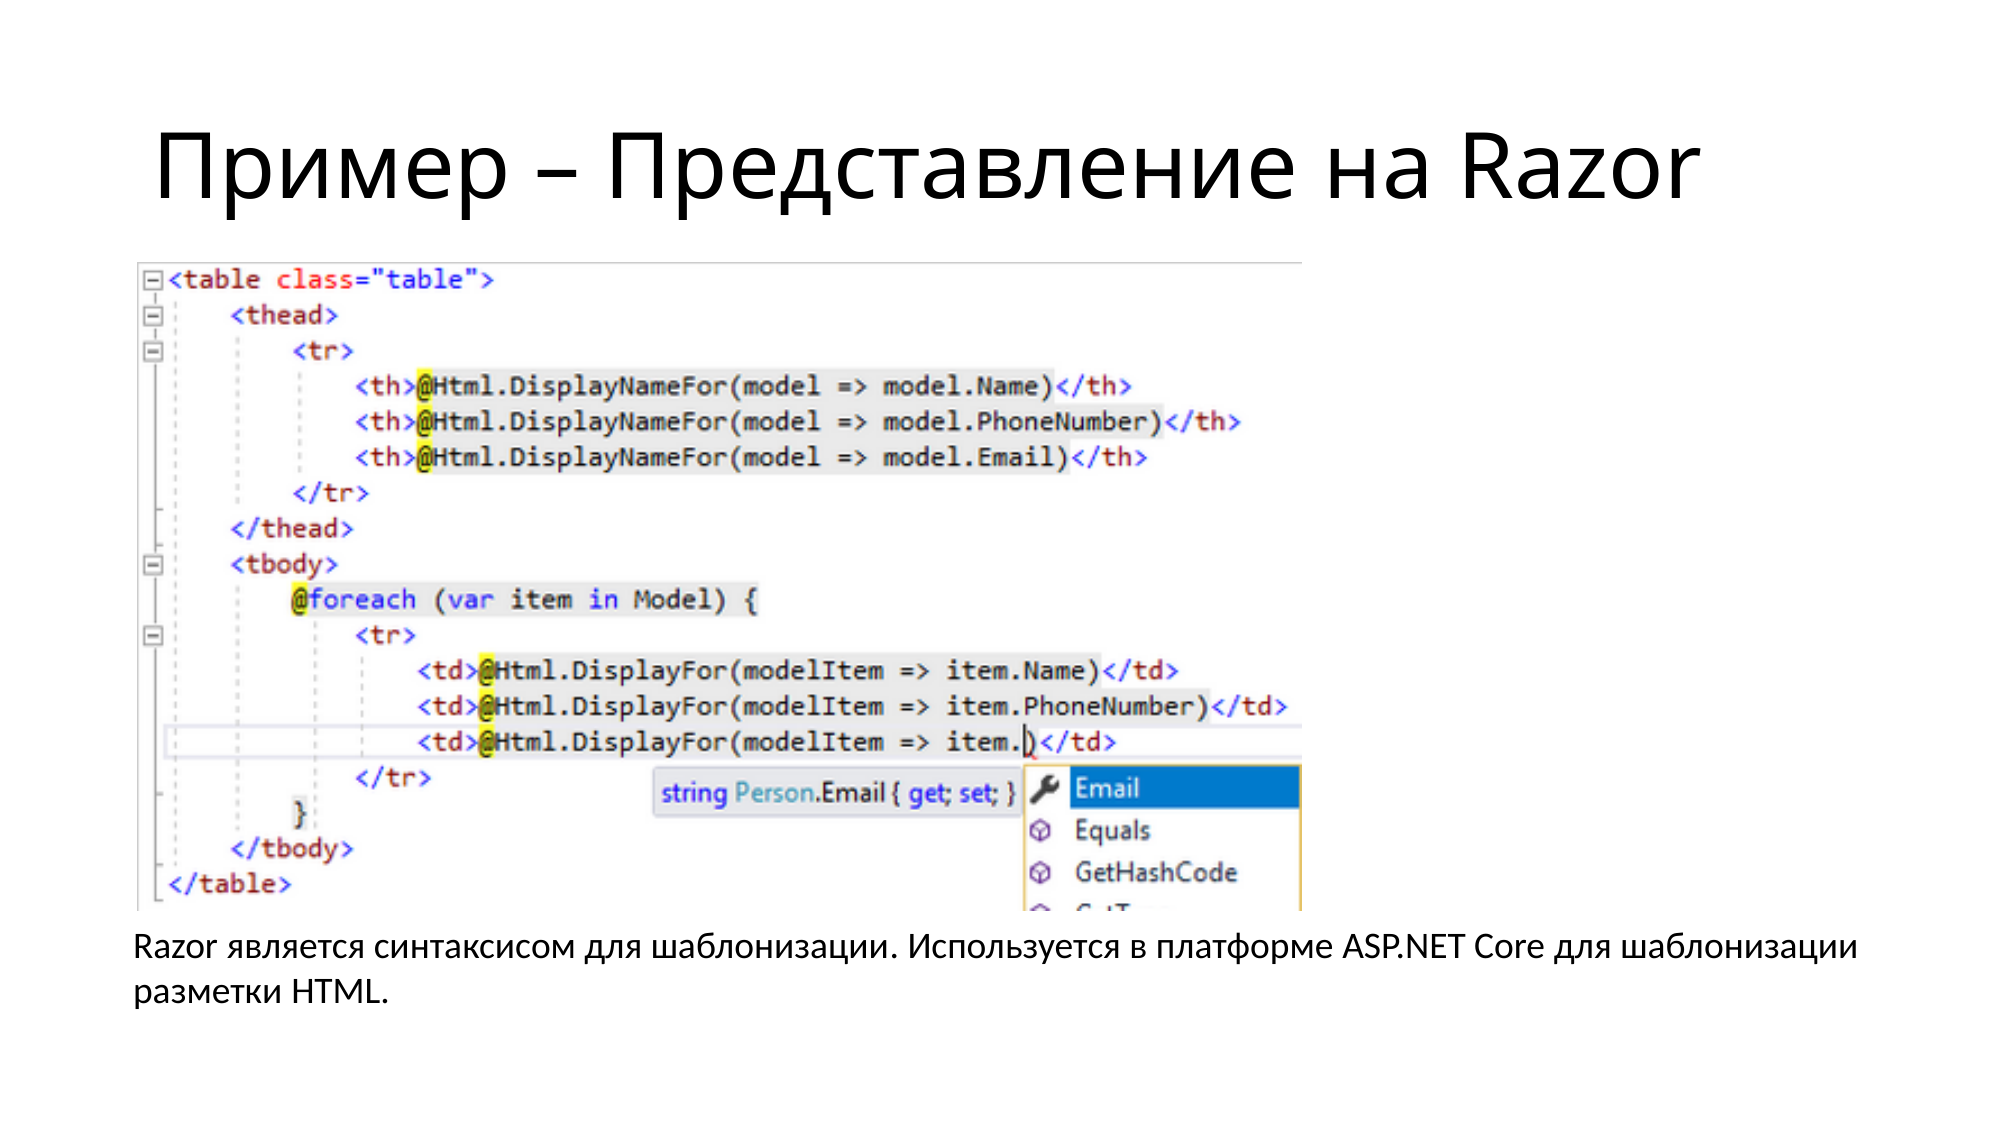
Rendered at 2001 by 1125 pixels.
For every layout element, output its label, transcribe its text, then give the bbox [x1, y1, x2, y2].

picture [137, 262, 1302, 911]
title Пример – Представление на Razor [137, 59, 1863, 278]
text_box Razor является синтаксисом для шаблонизации. Используется в платформе ASP.NET Core для шаблонизации разметки HTML. [118, 913, 1894, 1019]
